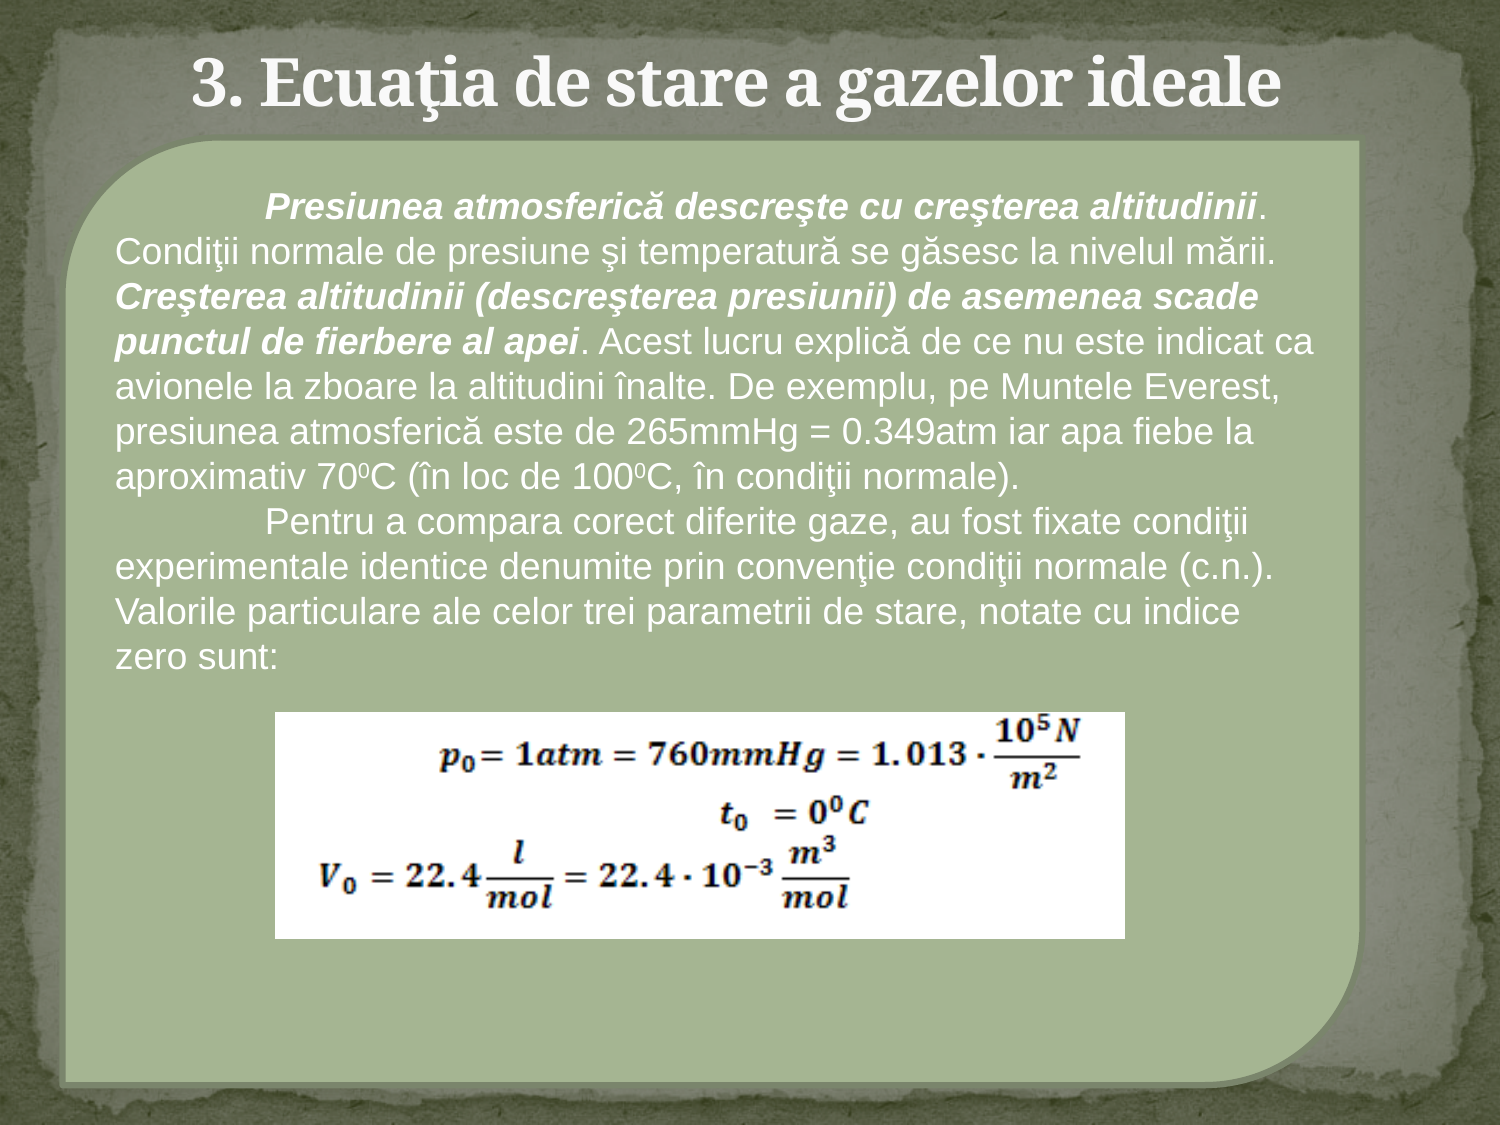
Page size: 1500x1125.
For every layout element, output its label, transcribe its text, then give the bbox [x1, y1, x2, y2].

title 3. Ecuaţia de stare a gazelor ideale [112, 1, 1363, 128]
picture [275, 712, 1126, 939]
text_box Presiunea atmosferică descreşte cu creşterea altitudinii. Condiţii normale de presiune şi temperatură se găsesc la nivelul mării. Creşterea altitudinii (descreşterea presiunii) de asemenea scade punctul de fierbere al apei. Acest lucru explică de ce nu este indicat ca avionele la zboare la altitudini înalte. De exemplu, pe Muntele Everest, presiunea atmosferică este de 265mmHg = 0.349atm iar apa fiebe la aproximativ 700C (în loc de 1000C, în condiţii normale). Pentru a compara corect diferite gaze, au fost fixate condiţii experimentale identice denumite prin convenţie condiţii normale (c.n.). Valorile particulare ale celor trei parametrii de stare, notate cu indice zero sunt: [99, 174, 1338, 730]
text_box [59, 134, 1366, 1089]
